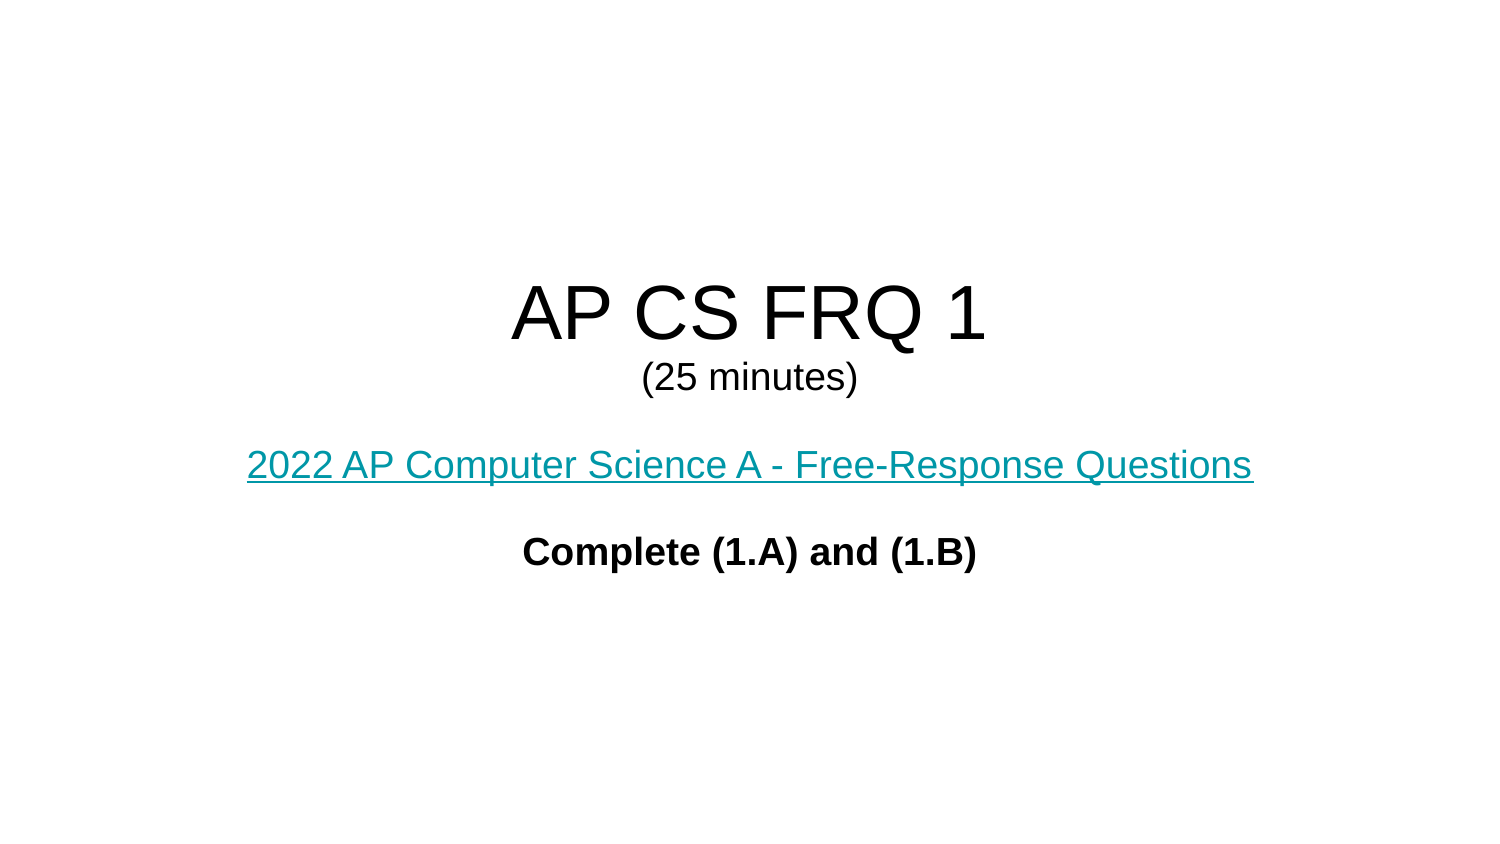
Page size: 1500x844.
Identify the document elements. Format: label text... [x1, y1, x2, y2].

title AP CS FRQ 1 (25 minutes) 2022 AP Computer Science A - Free-Response Questions Complete (1.A) and (1.B) [51, 253, 1449, 591]
